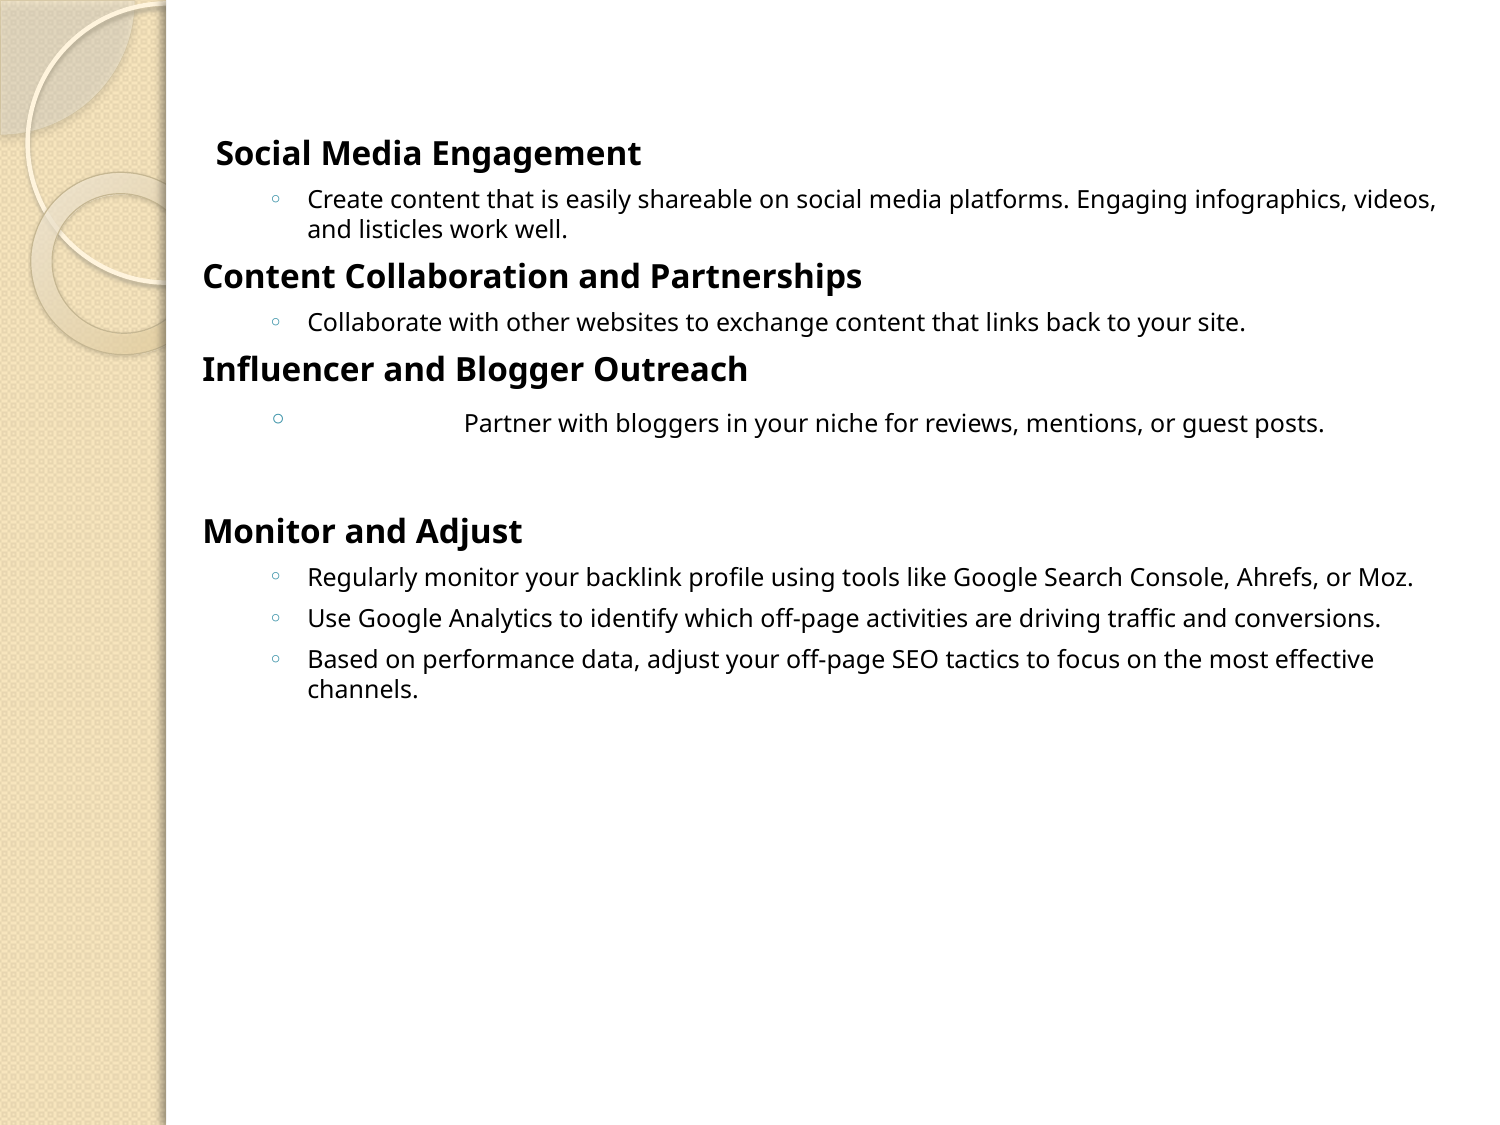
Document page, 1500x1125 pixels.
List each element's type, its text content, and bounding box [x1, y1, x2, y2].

list Social Media Engagement Create content that is easily shareable on social media platforms. Engaging infographics, videos, and listicles work well. Content Collaboration and Partnerships Collaborate with other websites to exchange content that links back to your site. Influencer and Blogger Outreach Partner with bloggers in your niche for reviews, mentions, or guest posts. Monitor and Adjust Regularly monitor your backlink profile using tools like Google Search Console, Ahrefs, or Moz. Use Google Analytics to identify which off-page activities are driving traffic and conversions. Based on performance data, adjust your off-page SEO tactics to focus on the most effective channels. [187, 125, 1475, 1013]
